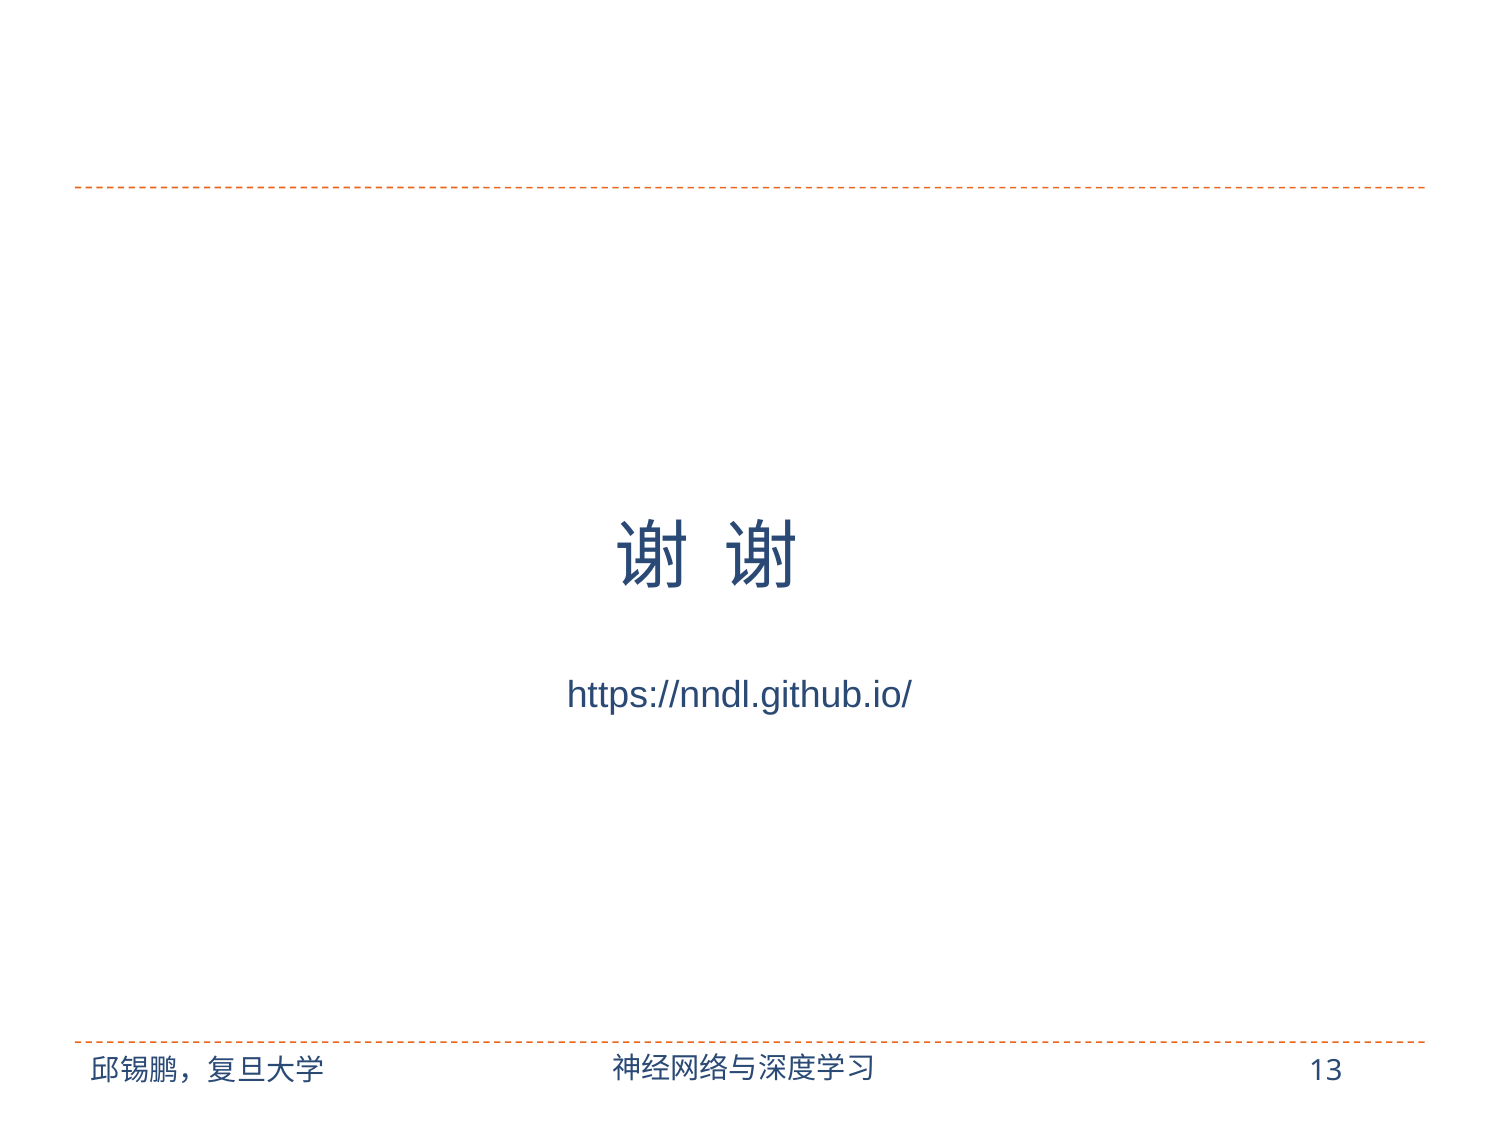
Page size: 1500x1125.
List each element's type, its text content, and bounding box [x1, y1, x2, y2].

text_box https://nndl.github.io/ [552, 662, 928, 723]
